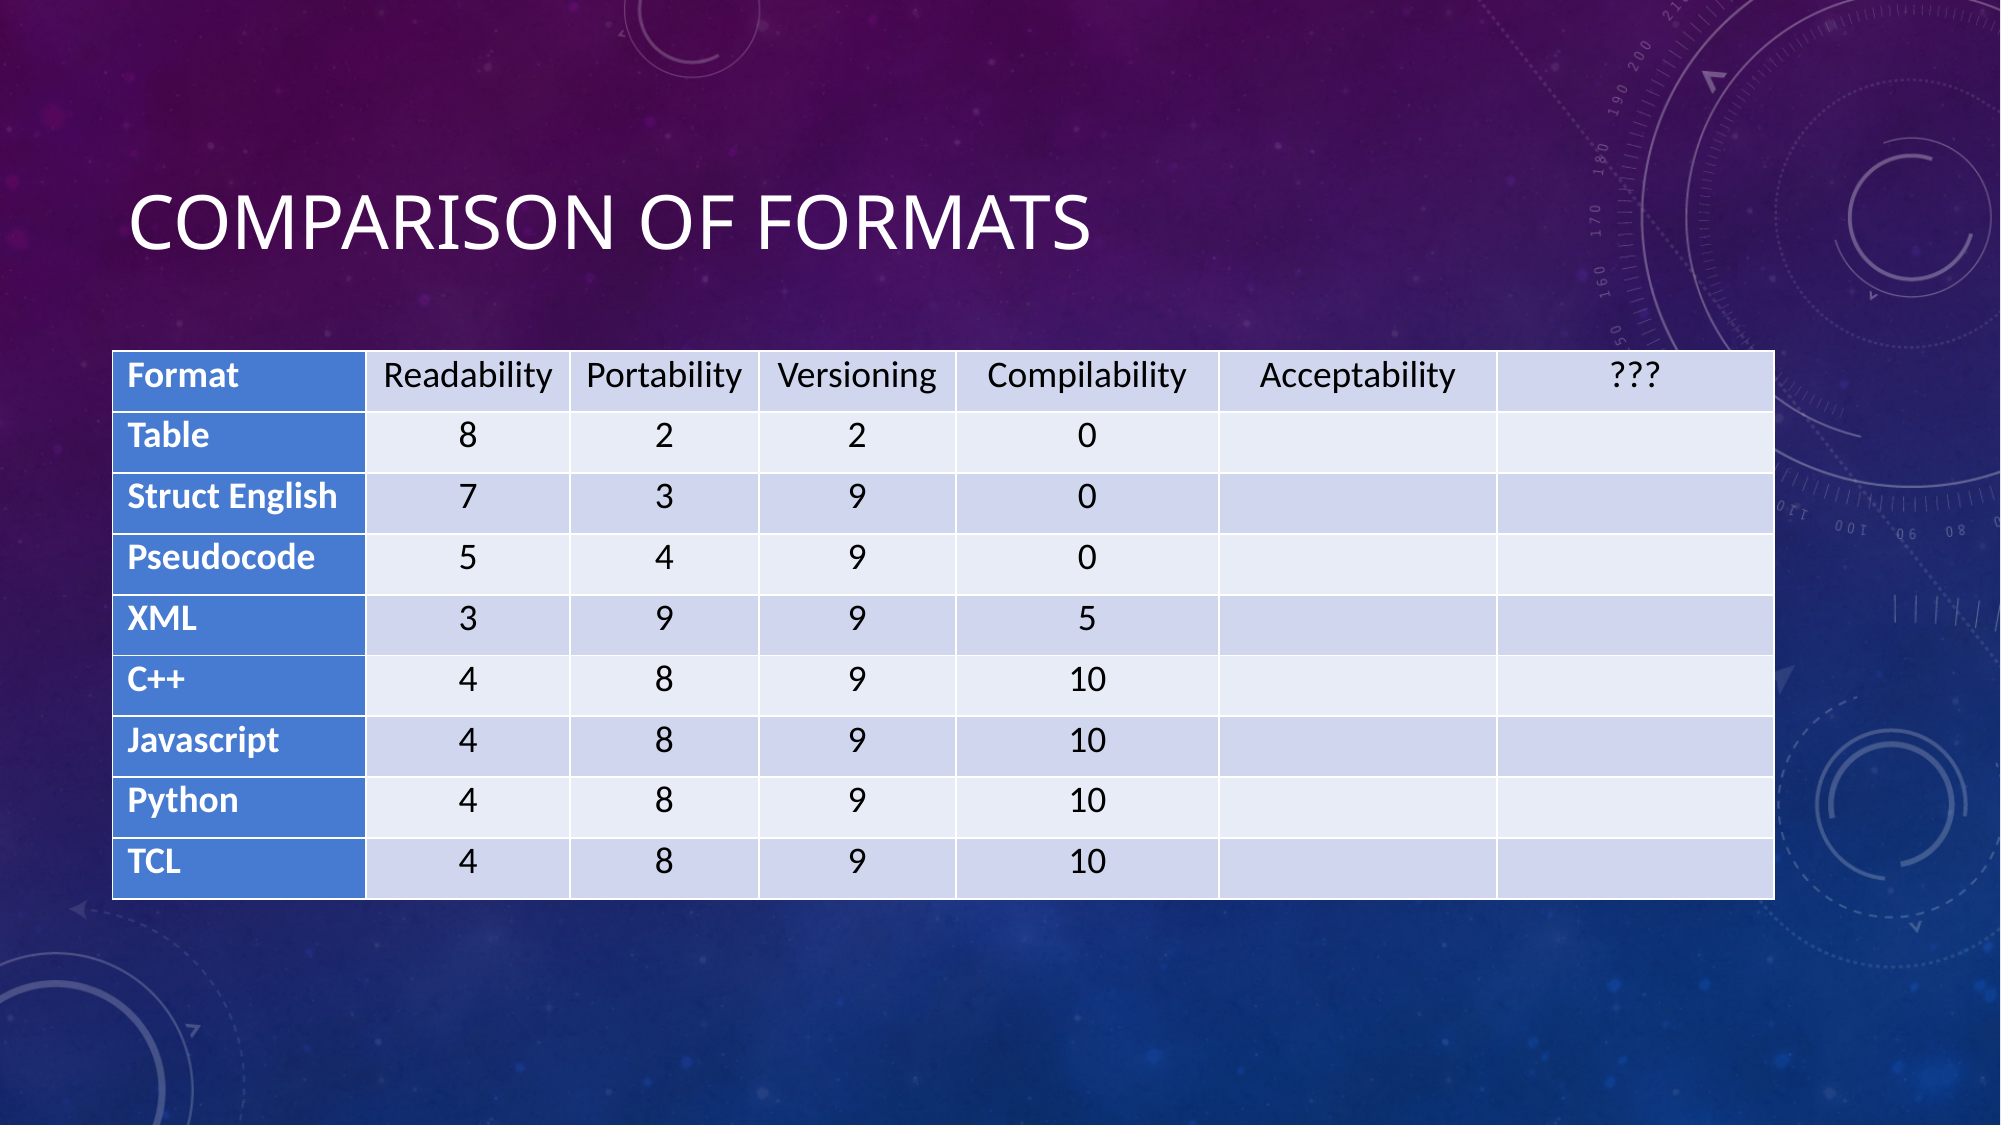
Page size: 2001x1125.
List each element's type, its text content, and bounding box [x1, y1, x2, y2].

table_cell [1220, 535, 1496, 594]
table_cell [1220, 656, 1496, 715]
table_cell XML [113, 596, 365, 655]
table_cell Python [113, 778, 365, 837]
table_cell 9 [760, 535, 955, 594]
table_cell 9 [760, 778, 955, 837]
table_cell [1220, 839, 1496, 898]
table_cell 9 [760, 839, 955, 898]
table_cell 8 [571, 717, 758, 776]
picture [0, 0, 2001, 1125]
table_cell [1498, 413, 1773, 472]
table_header Portability [571, 352, 758, 411]
table_cell C++ [113, 656, 365, 715]
table_cell 0 [957, 474, 1218, 533]
table_cell [1498, 596, 1773, 655]
table_cell Struct English [113, 474, 365, 533]
table_cell 9 [760, 474, 955, 533]
table_cell 4 [367, 778, 569, 837]
table_cell [1220, 474, 1496, 533]
table_cell 10 [957, 839, 1218, 898]
table_cell 3 [571, 474, 758, 533]
table_cell [1220, 778, 1496, 837]
table_cell 10 [957, 717, 1218, 776]
table_cell 5 [957, 596, 1218, 655]
table_cell 2 [760, 413, 955, 472]
table_cell 8 [571, 778, 758, 837]
table_header Versioning [760, 352, 955, 411]
table_cell 5 [367, 535, 569, 594]
table_header Readability [367, 352, 569, 411]
table_cell 9 [760, 717, 955, 776]
table_cell [1220, 413, 1496, 472]
table_cell Javascript [113, 717, 365, 776]
table_cell 7 [367, 474, 569, 533]
table_header Compilability [957, 352, 1218, 411]
table_cell [1220, 596, 1496, 655]
table_cell 4 [367, 717, 569, 776]
table_cell [1498, 717, 1773, 776]
table_cell 9 [571, 596, 758, 655]
title Comparison of Formats [112, 99, 1775, 339]
table_cell 4 [571, 535, 758, 594]
table_cell [1220, 717, 1496, 776]
table_cell 9 [760, 596, 955, 655]
table_cell [1498, 535, 1773, 594]
table_cell 3 [367, 596, 569, 655]
table_header ??? [1498, 352, 1773, 411]
table_cell 4 [367, 839, 569, 898]
table_cell 8 [367, 413, 569, 472]
table_cell 10 [957, 656, 1218, 715]
table_cell [1498, 839, 1773, 898]
table_header Acceptability [1220, 352, 1496, 411]
table_cell Table [113, 413, 365, 472]
table_cell 8 [571, 839, 758, 898]
table_cell TCL [113, 839, 365, 898]
table_cell [1498, 778, 1773, 837]
table_cell 9 [760, 656, 955, 715]
table_cell 4 [367, 656, 569, 715]
table_cell Pseudocode [113, 535, 365, 594]
table_cell 0 [957, 535, 1218, 594]
table_cell 2 [571, 413, 758, 472]
table_cell 0 [957, 413, 1218, 472]
table_cell [1498, 656, 1773, 715]
table_cell 10 [957, 778, 1218, 837]
table_cell [1498, 474, 1773, 533]
table_cell 8 [571, 656, 758, 715]
table_header Format [113, 352, 365, 411]
